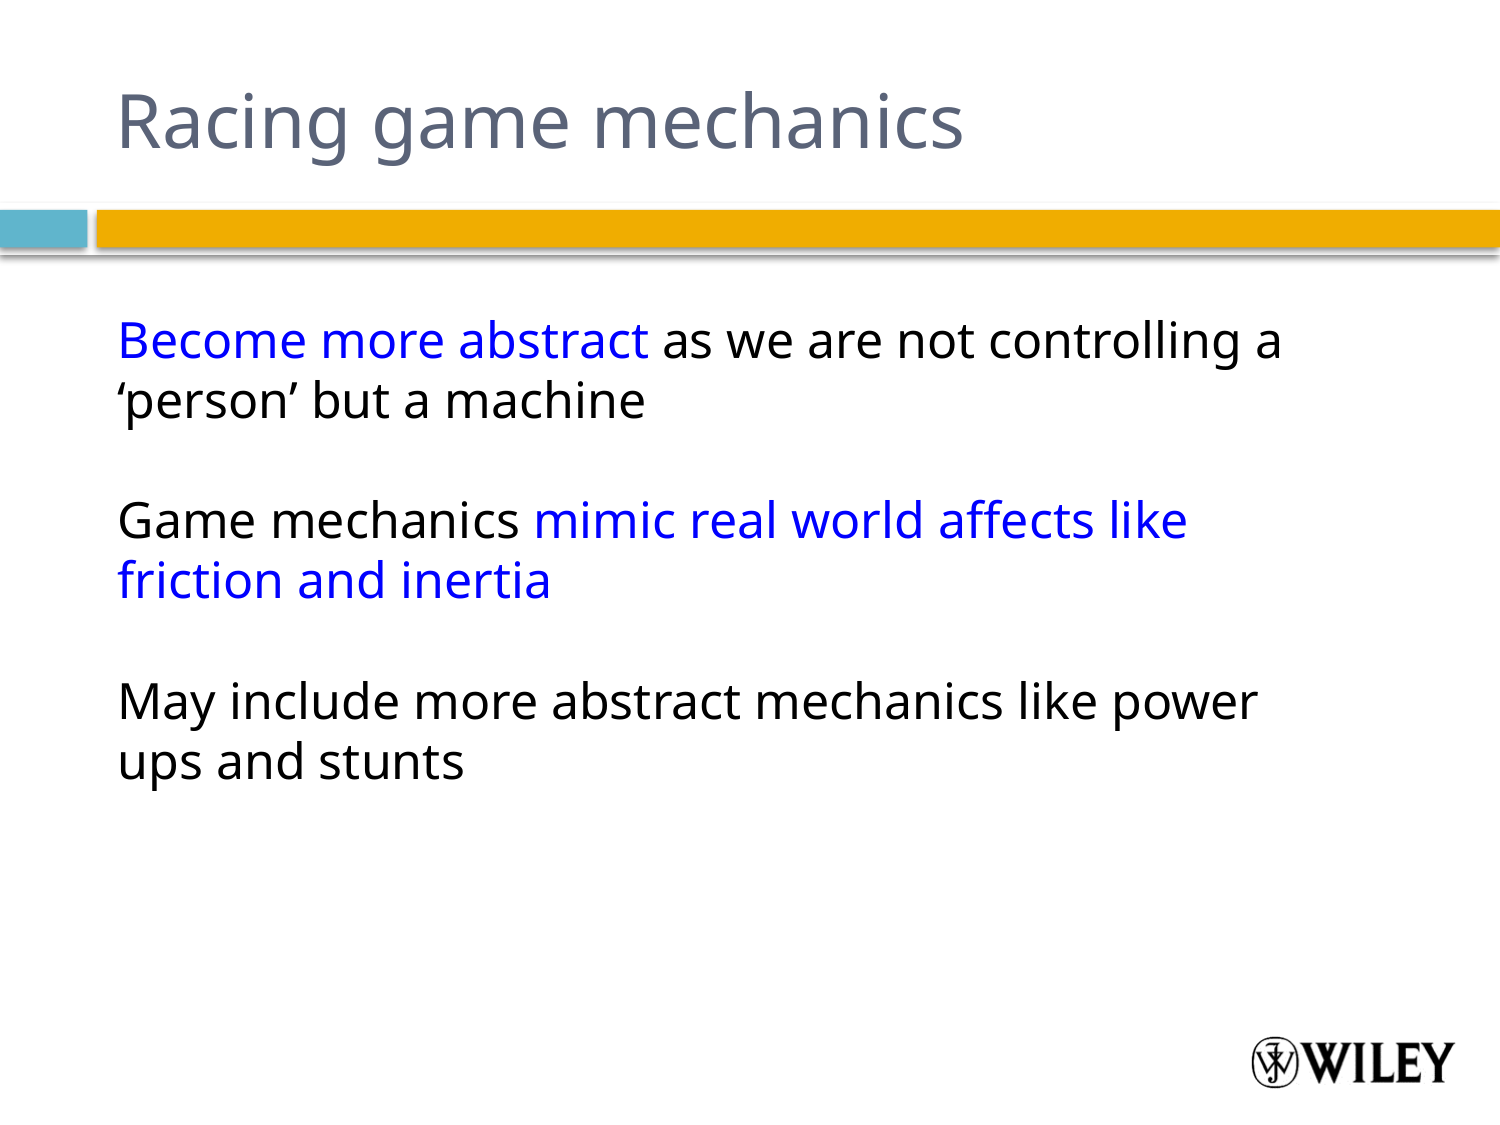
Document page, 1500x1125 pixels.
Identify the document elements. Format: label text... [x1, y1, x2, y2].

text_box May include more abstract mechanics like power ups and stunts [102, 661, 1367, 797]
text_box Game mechanics mimic real world affects like friction and inertia [102, 481, 1367, 616]
picture [1249, 1035, 1457, 1090]
title Racing game mechanics [100, 37, 1438, 200]
text_box Become more abstract as we are not controlling a ‘person’ but a machine [102, 300, 1367, 436]
